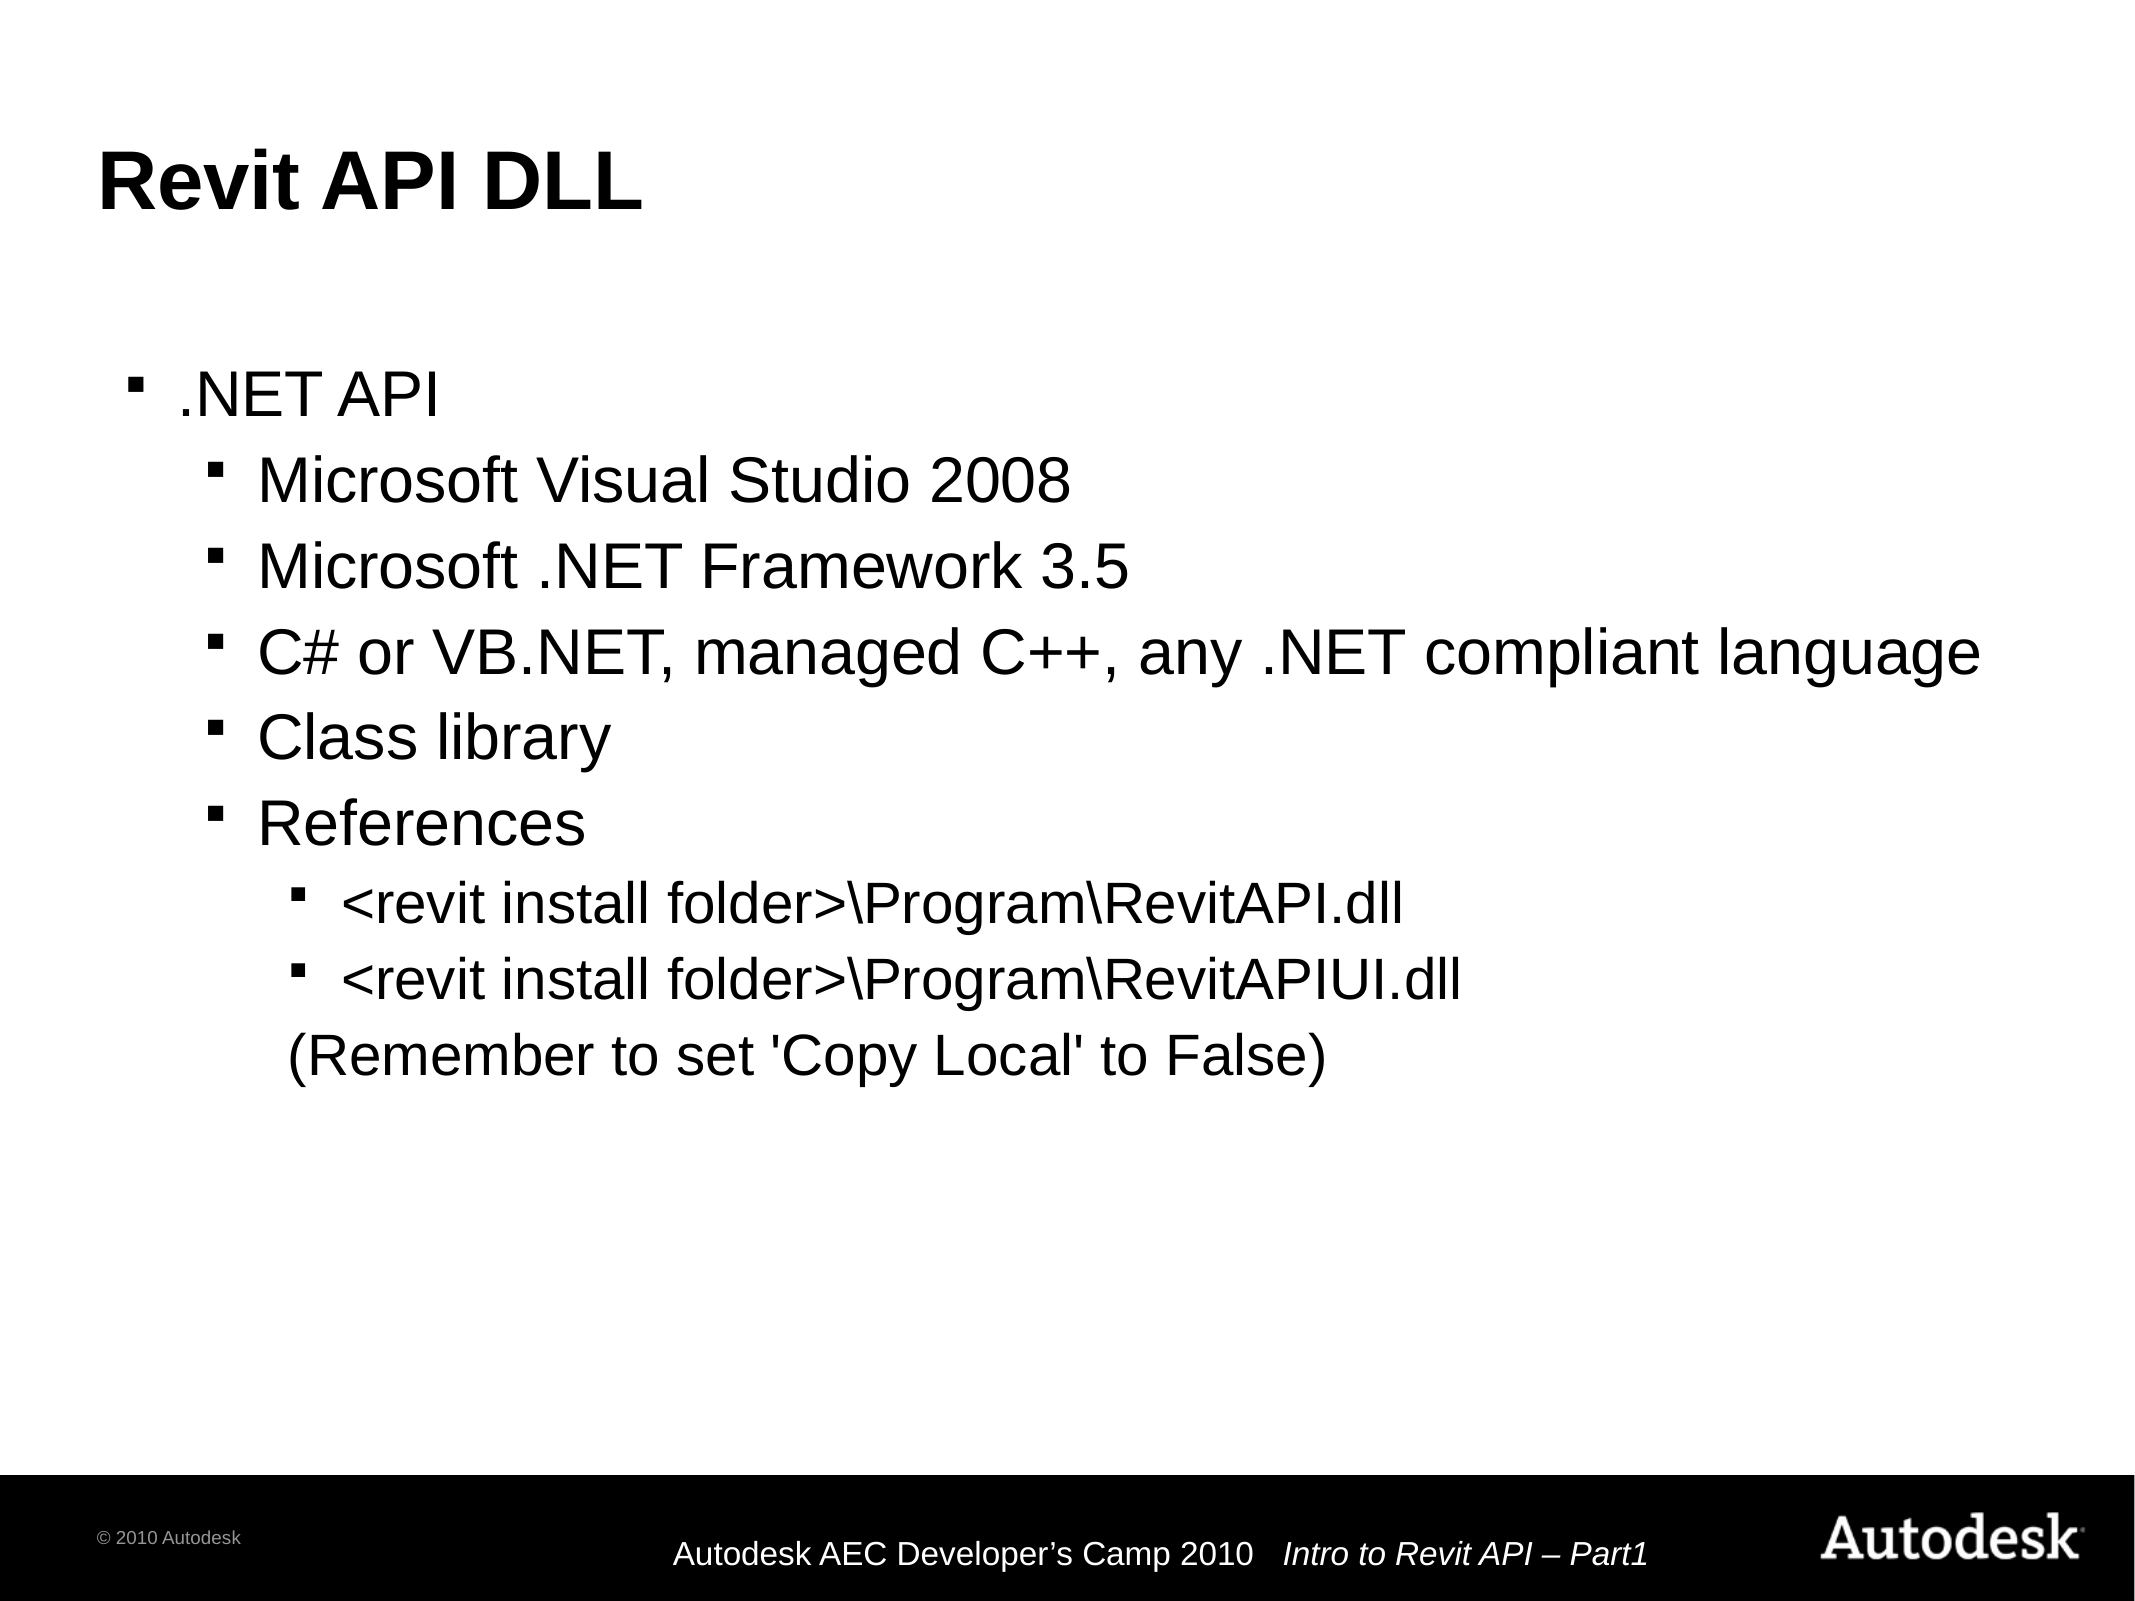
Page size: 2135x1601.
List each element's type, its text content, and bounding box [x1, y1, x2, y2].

list .NET API Microsoft Visual Studio 2008 Microsoft .NET Framework 3.5 C# or VB.NET, managed C++, any .NET compliant language Class library References <revit install folder>\Program\RevitAPI.dll <revit install folder>\Program\RevitAPIUI.dll (Remember to set 'Copy Local' to False) [96, 351, 2028, 1452]
title Revit API DLL [96, 59, 2028, 293]
picture [0, 1475, 2135, 1601]
